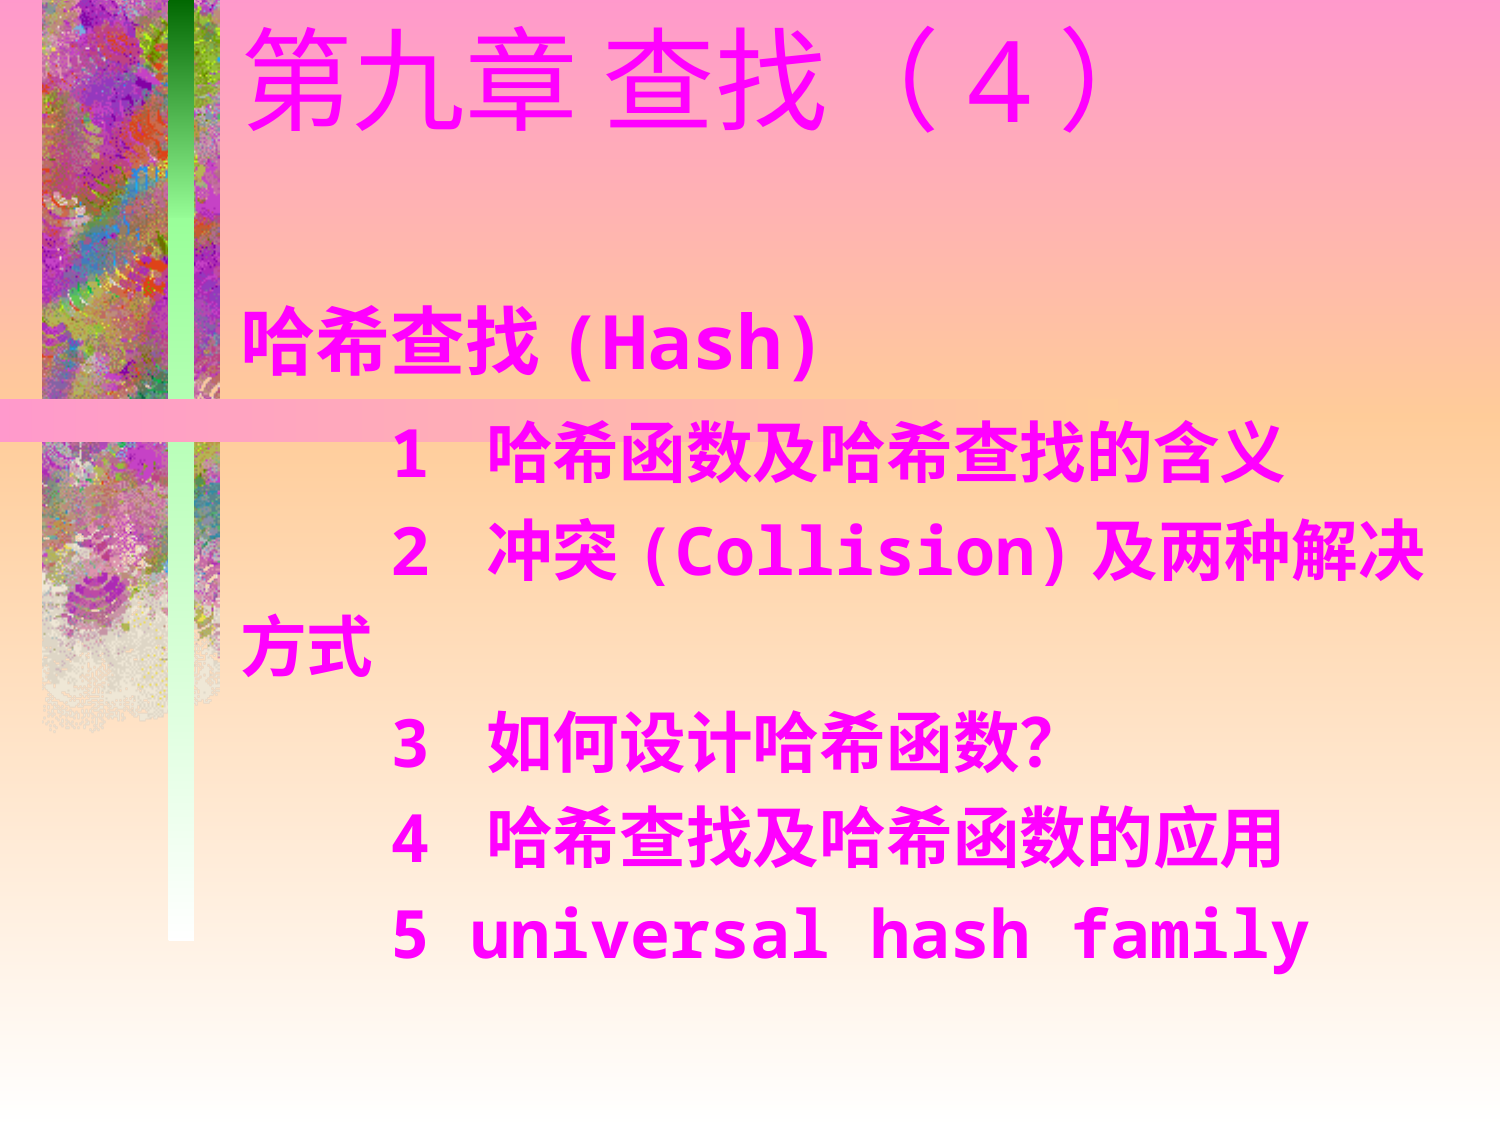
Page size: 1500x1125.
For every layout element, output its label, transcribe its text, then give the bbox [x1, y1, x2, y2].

picture [194, 442, 220, 821]
picture [42, 0, 169, 400]
picture [42, 442, 169, 821]
picture [194, 0, 220, 400]
title 第九章 查找（4） 哈希查找(Hash) 1 哈希函数及哈希查找的含义 2 冲突(Collision)及两种解决方式 3 如何设计哈希函数？ 4 哈希查找及哈希函数的应用 5 universal hash family [225, 180, 1500, 775]
